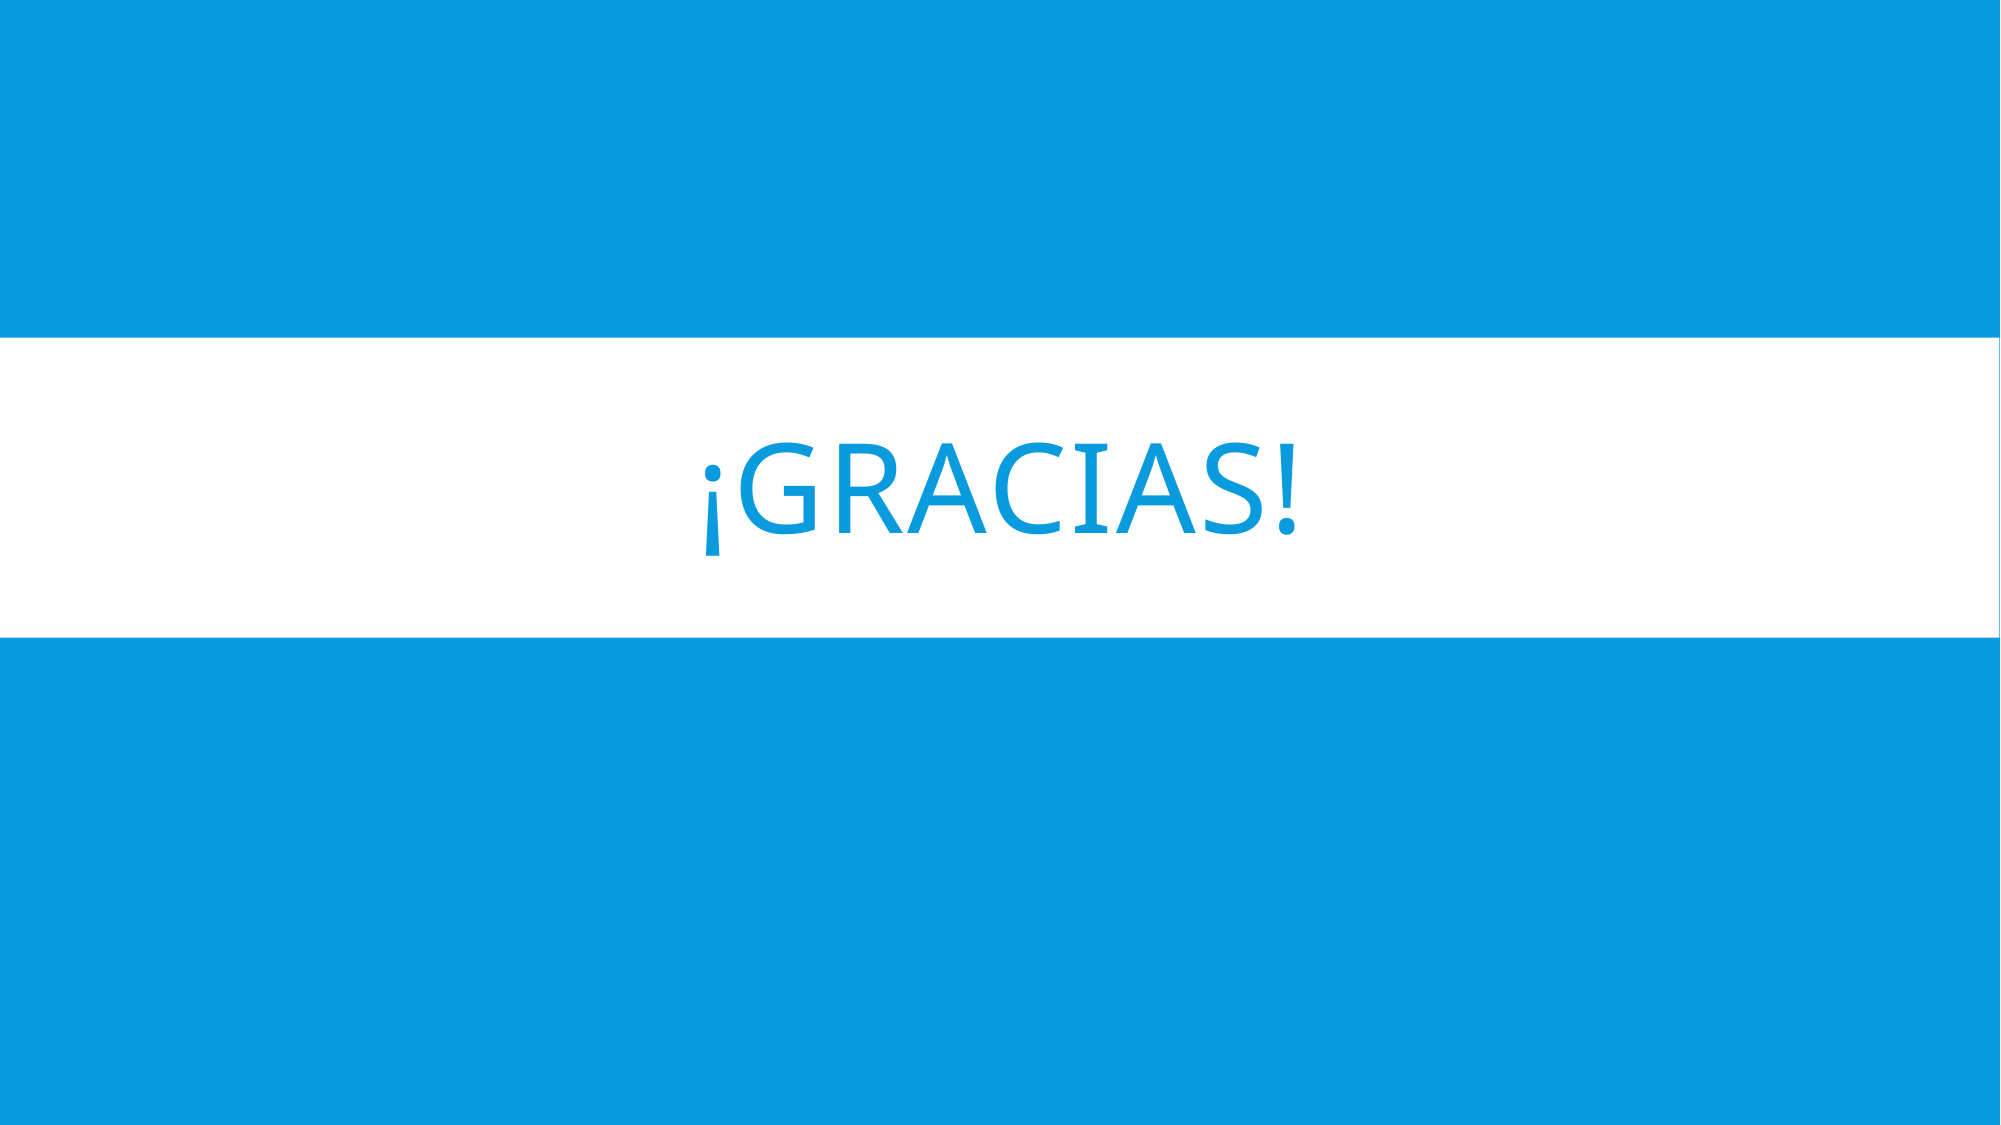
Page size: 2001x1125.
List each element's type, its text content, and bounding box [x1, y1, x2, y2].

title ¡Gracias! [60, 355, 1942, 641]
